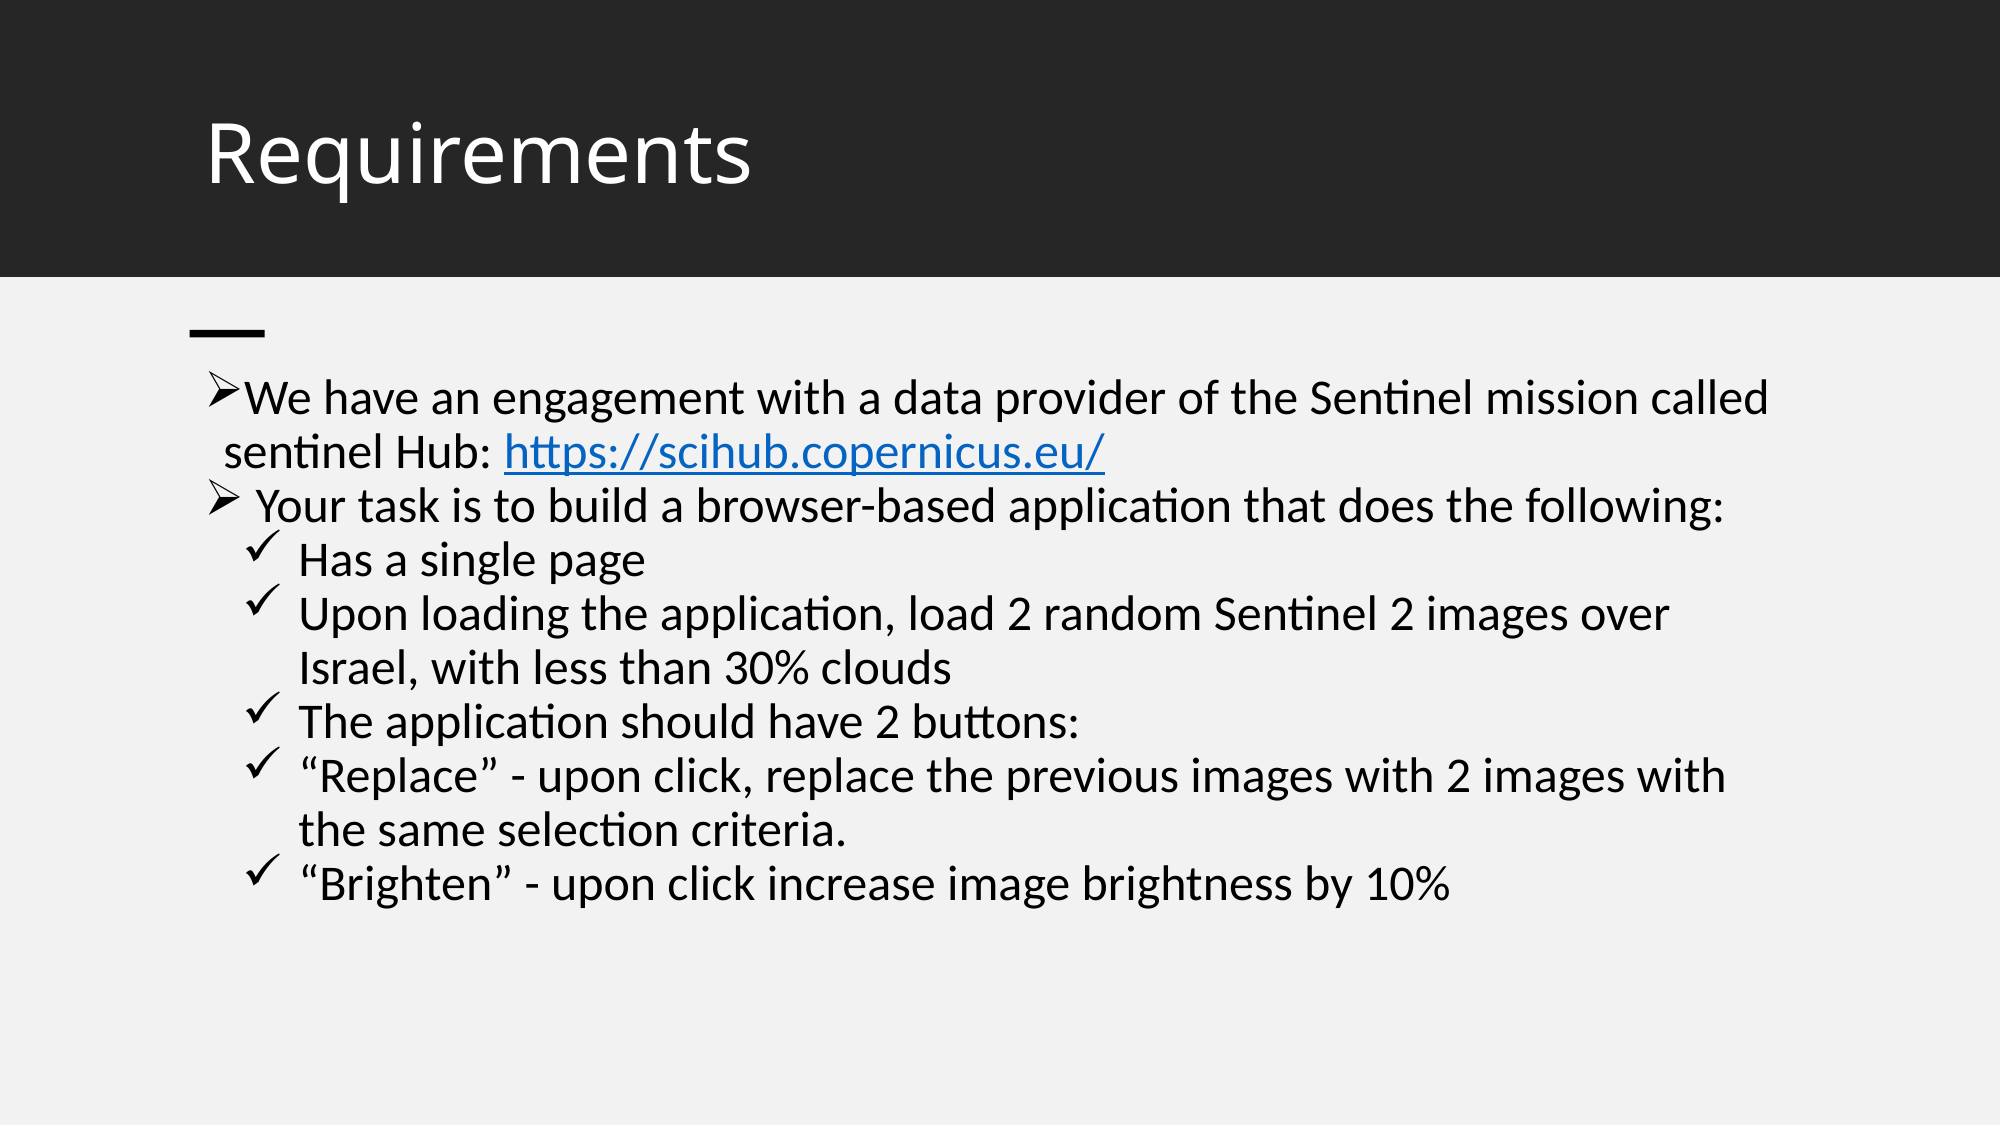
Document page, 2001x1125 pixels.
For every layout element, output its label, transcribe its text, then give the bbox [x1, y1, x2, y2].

text_box [189, 329, 266, 338]
text_box [0, 276, 2000, 1125]
title Requirements [189, 104, 1812, 253]
text_box [0, 0, 2000, 276]
list We have an engagement with a data provider of the Sentinel mission called sentinel Hub: https://scihub.copernicus.eu/ Your task is to build a browser-based application that does the following: Has a single page Upon loading the application, load 2 random Sentinel 2 images over Israel, with less than 30% clouds The application should have 2 buttons: “Replace” - upon click, replace the previous images with 2 images with the same selection criteria. “Brighten” - upon click increase image brightness by 10% [189, 363, 1811, 1014]
